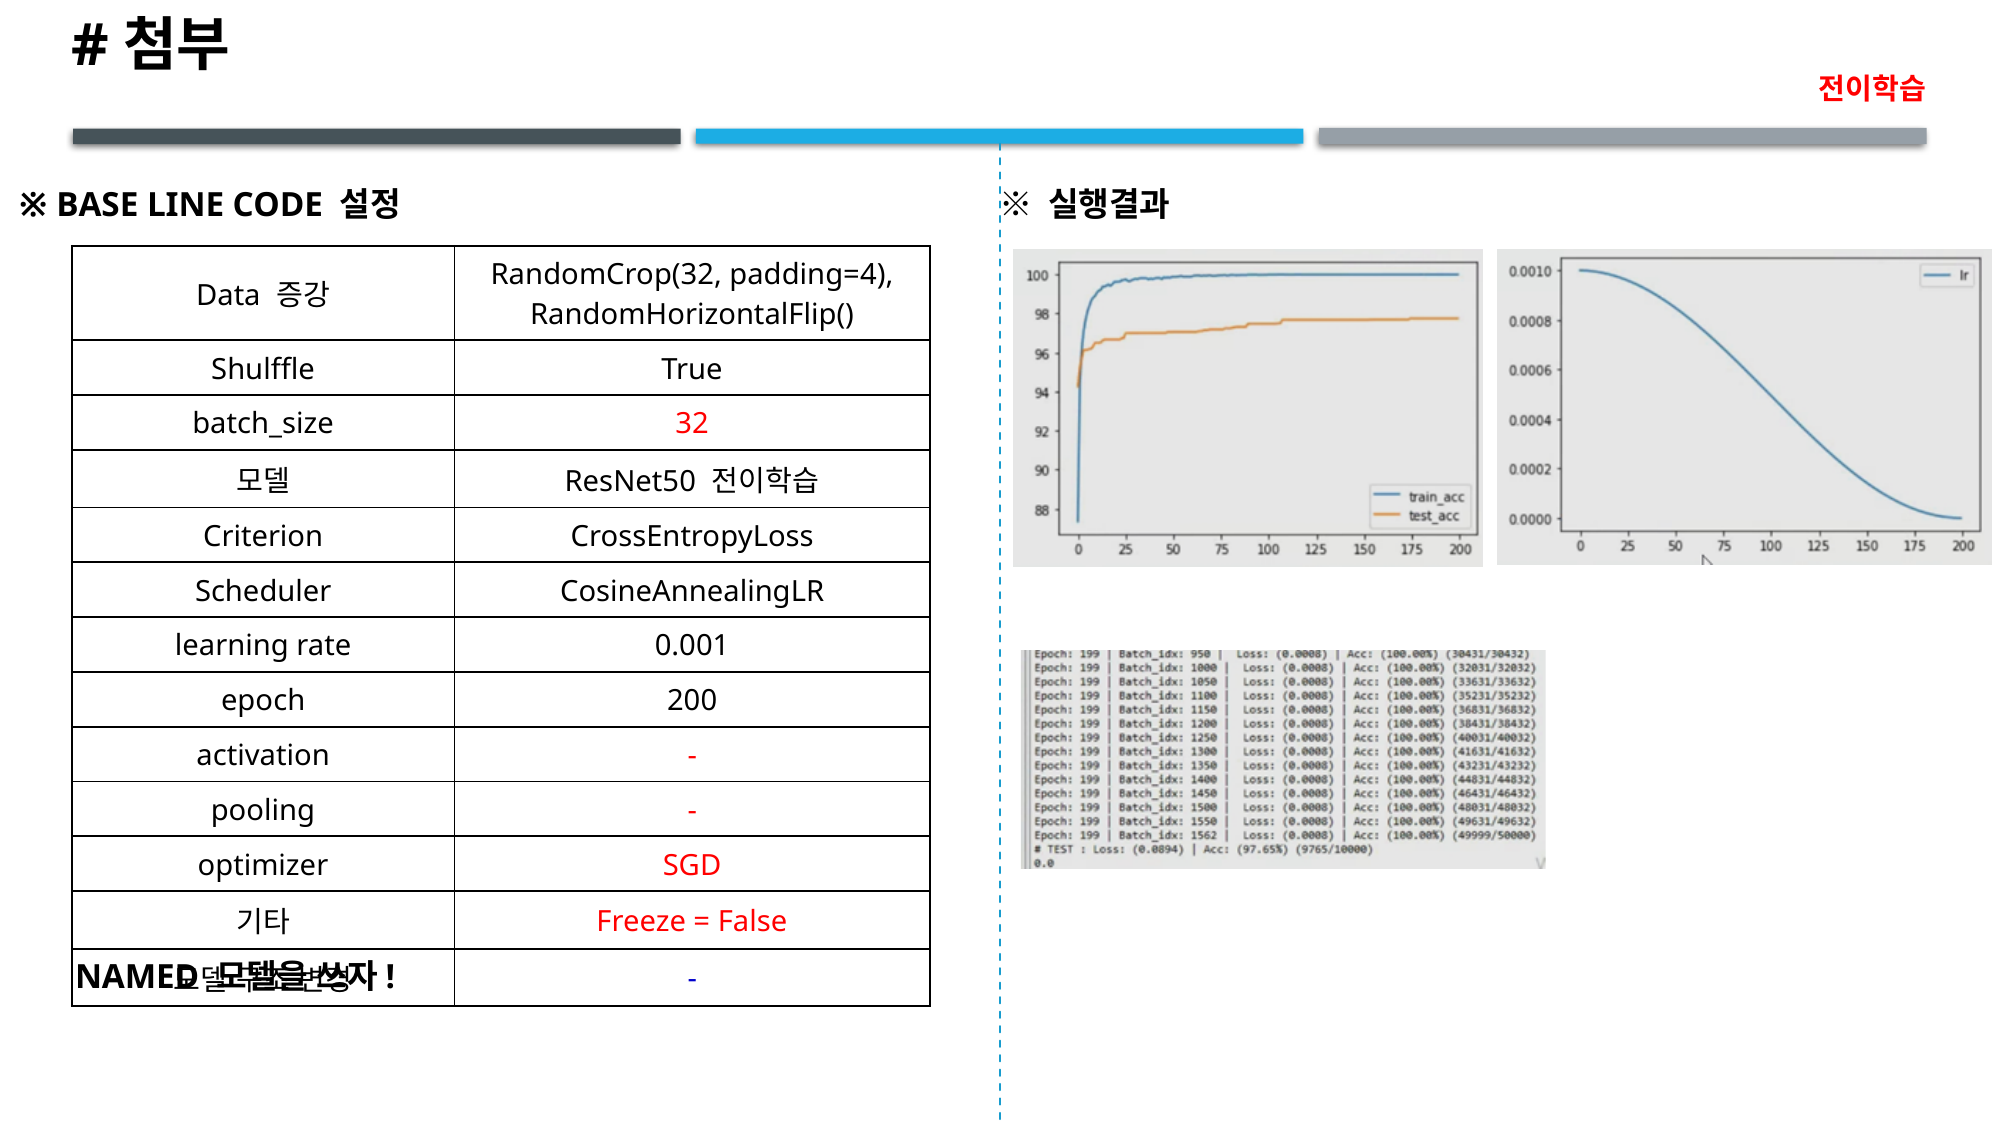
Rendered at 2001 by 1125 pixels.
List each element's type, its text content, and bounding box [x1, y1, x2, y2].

table_cell SGD [455, 837, 929, 890]
text_box [73, 980, 930, 1031]
picture [1012, 248, 1484, 568]
table_cell optimizer [73, 837, 454, 890]
table_cell 0.001 [455, 618, 929, 671]
table_cell CrossEntropyLoss [455, 508, 929, 561]
table_cell 32 [455, 396, 929, 449]
text_box ※ 실행결과 [1005, 183, 1981, 234]
table_cell Scheduler [73, 563, 454, 616]
table_cell pooling [73, 782, 454, 835]
table_header Data 증강 [73, 247, 454, 339]
table_cell batch_size [73, 396, 454, 449]
table_cell - [455, 728, 929, 781]
table_cell CosineAnnealingLR [455, 563, 929, 616]
table_cell 모델 [73, 451, 454, 507]
picture [1020, 650, 1547, 870]
picture [1497, 248, 1992, 565]
text_box Named 모델을 쓰자! [75, 955, 932, 1006]
table_cell - [455, 950, 929, 955]
table_cell epoch [73, 673, 454, 726]
text_box [72, 128, 682, 145]
table_cell - [455, 782, 929, 835]
text_box ※ base line code 설정 [19, 183, 993, 234]
text_box [1318, 127, 1928, 145]
table_cell Freeze = False [455, 892, 929, 948]
table_cell Criterion [73, 508, 454, 561]
table_cell activation [73, 728, 454, 781]
table_cell learning rate [73, 618, 454, 671]
text_box [695, 128, 1304, 145]
table_cell 모델 구조 변경 [73, 950, 454, 980]
text_box #첨부 [71, 7, 1366, 58]
table_cell 기타 [73, 892, 454, 948]
table_cell ResNet50 전이학습 [455, 451, 929, 507]
table_cell 200 [455, 673, 929, 726]
table_header RandomCrop(32, padding=4), RandomHorizontalFlip() [455, 247, 929, 339]
text_box 전이학습 [1562, 70, 1927, 121]
table_cell Shulffle [73, 341, 454, 394]
table_cell True [455, 341, 929, 394]
